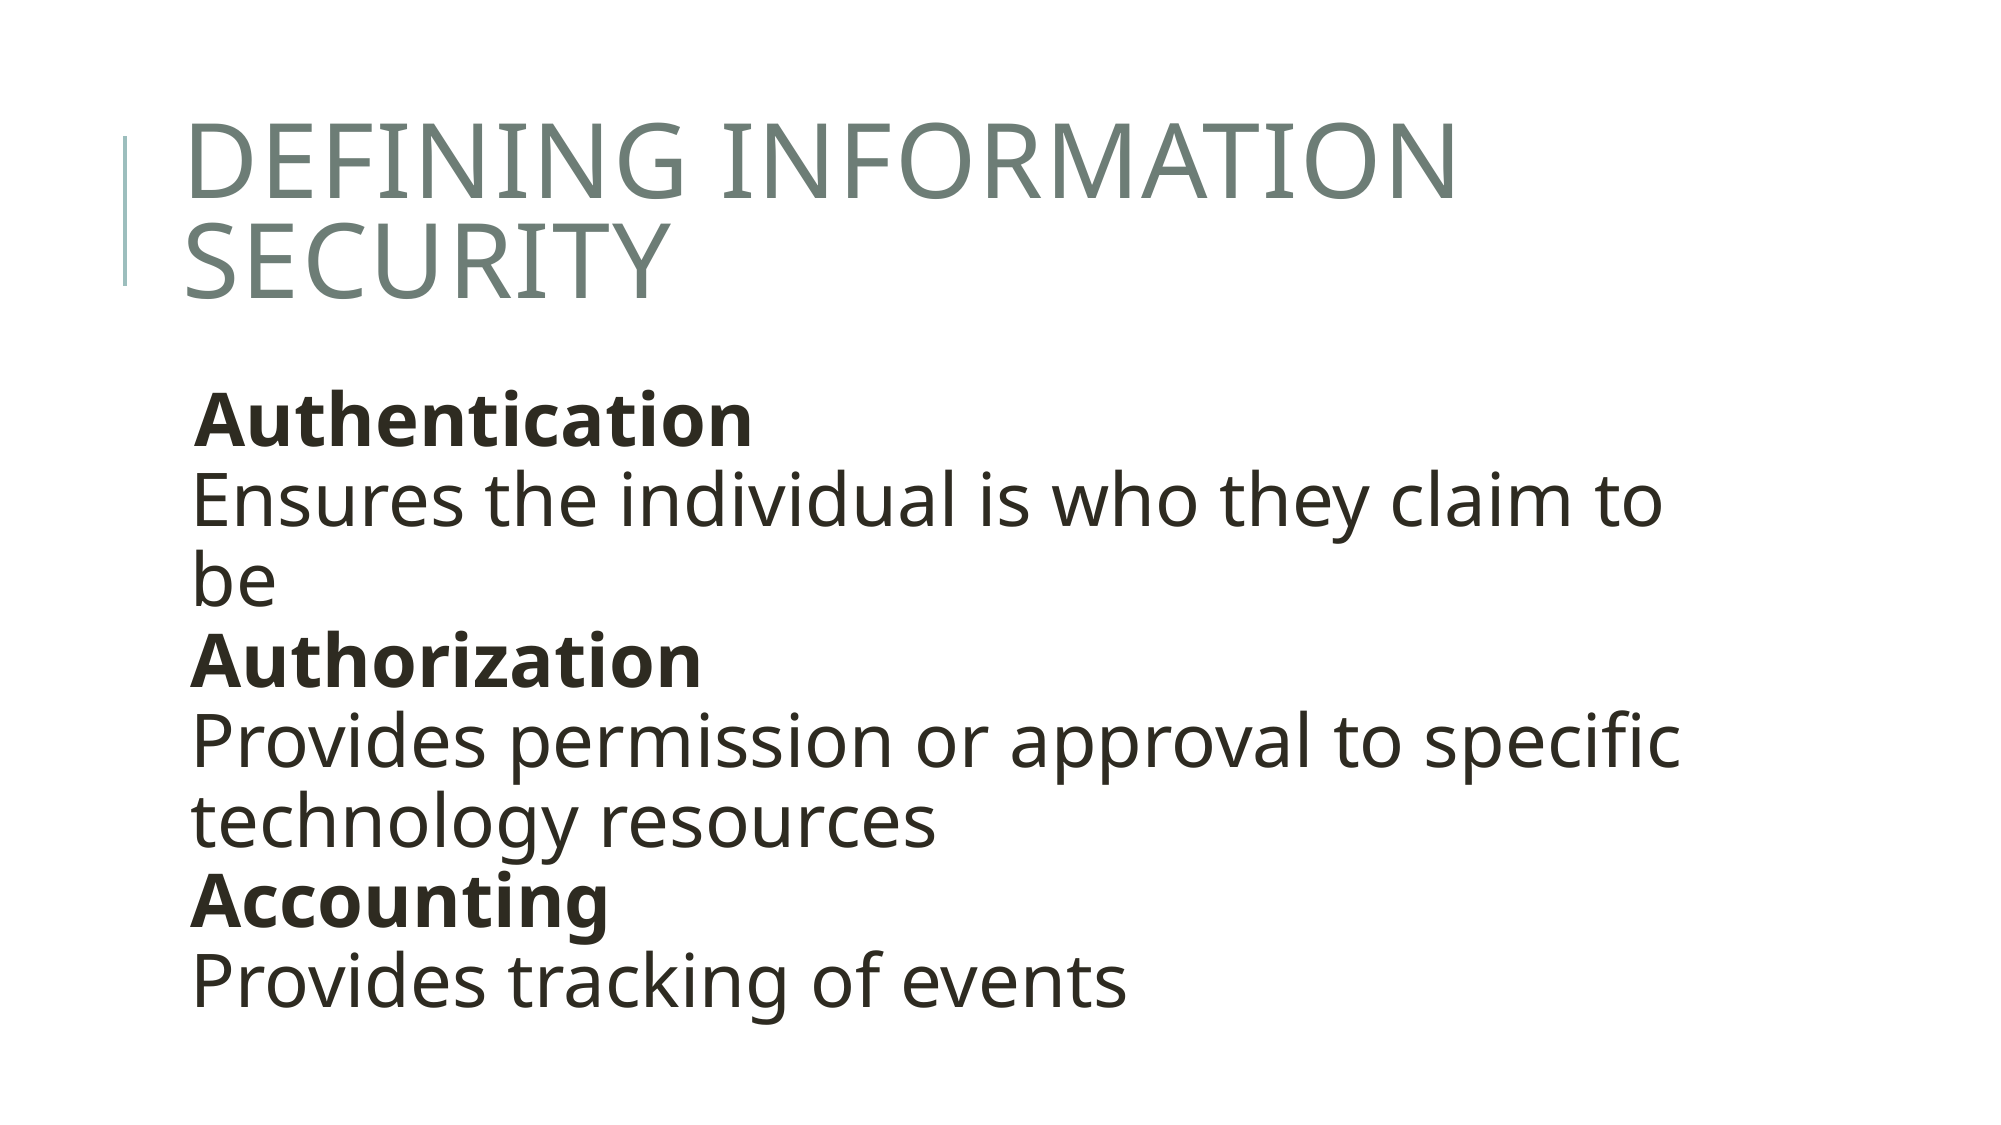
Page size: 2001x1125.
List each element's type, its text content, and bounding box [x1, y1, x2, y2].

list Authentication Ensures the individual is who they claim to be Authorization Provides permission or approval to specific technology resources Accounting Provides tracking of events [168, 375, 1763, 1035]
title Defining Information Security [168, 96, 1763, 342]
